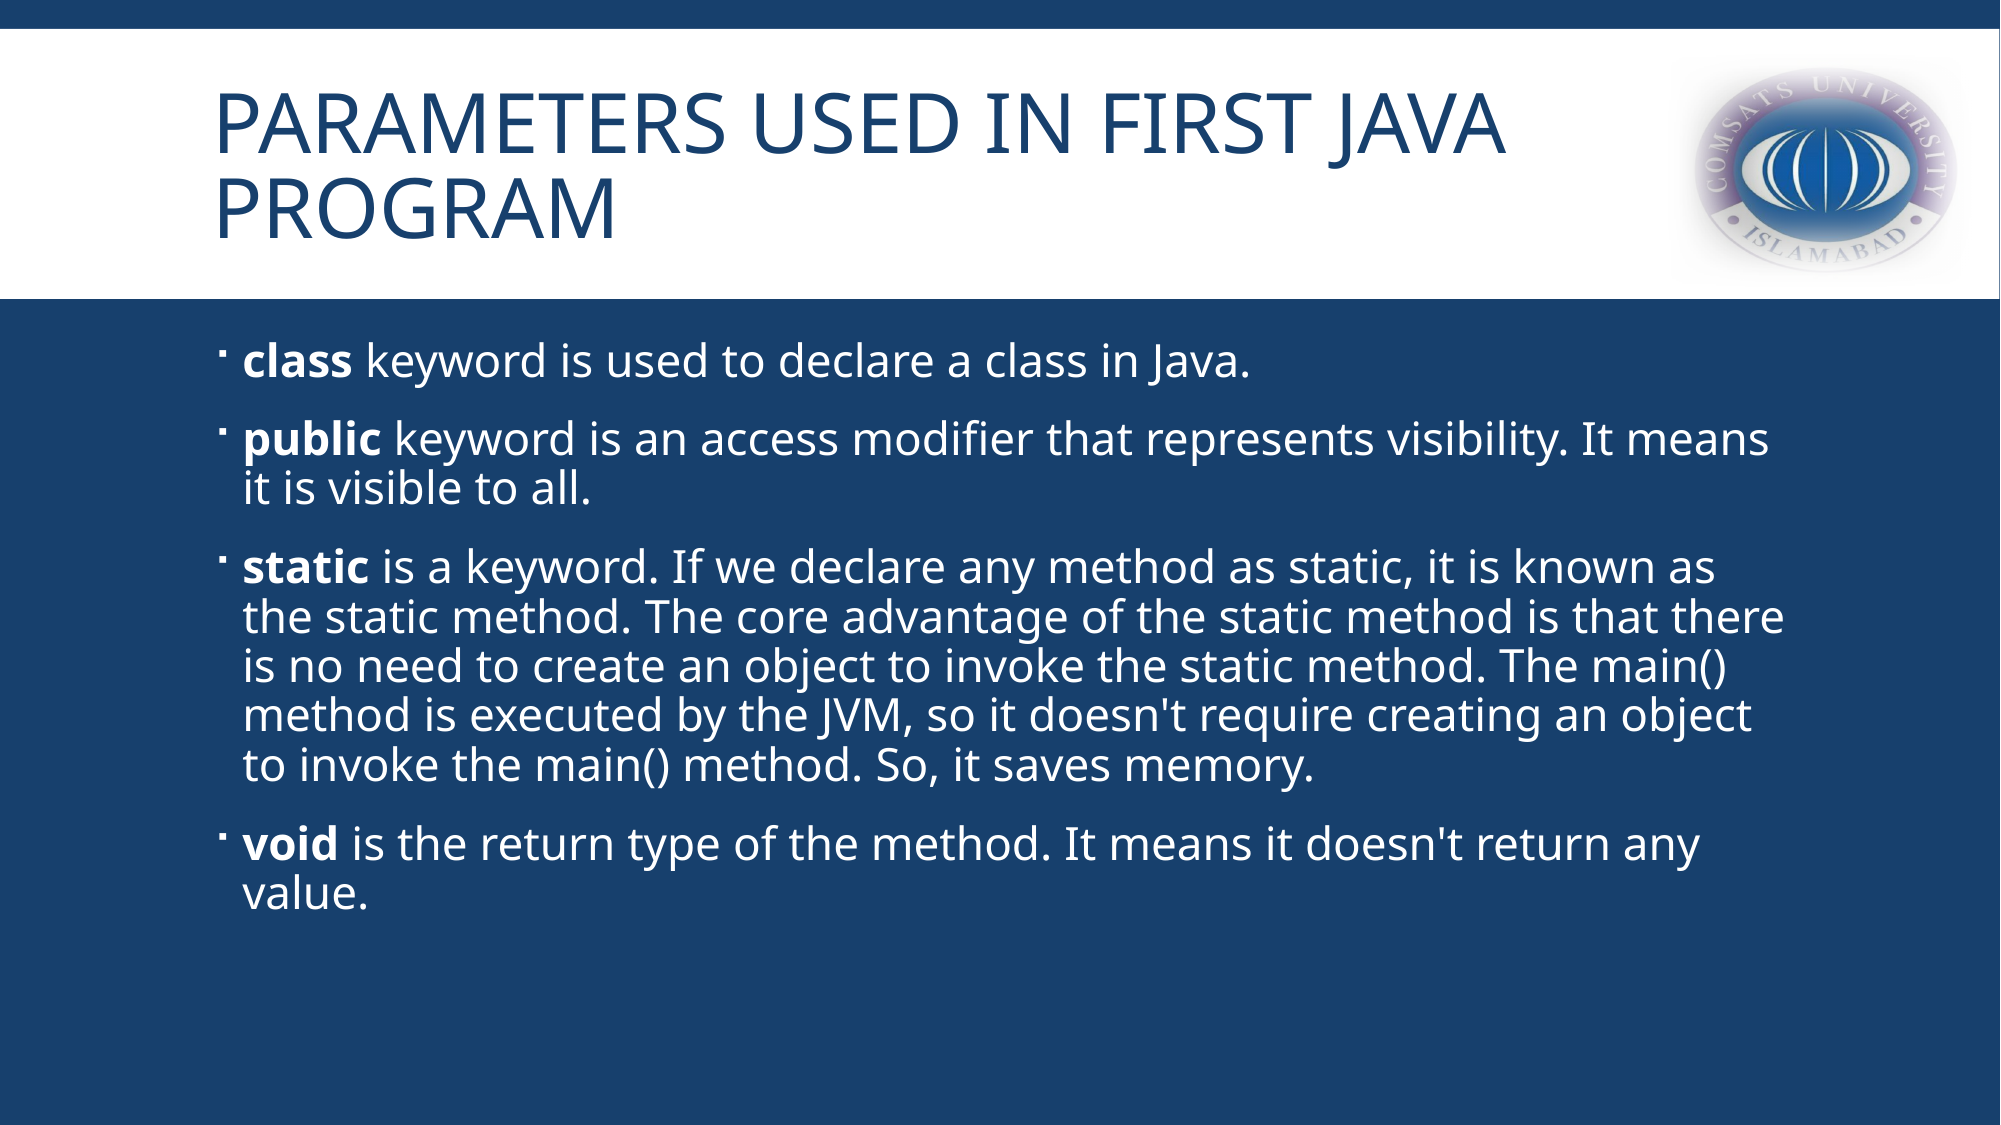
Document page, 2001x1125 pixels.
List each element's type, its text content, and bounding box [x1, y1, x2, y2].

title Parameters used in First Java Program [197, 46, 1803, 295]
list class keyword is used to declare a class in Java. public keyword is an access modifier that represents visibility. It means it is visible to all. static is a keyword. If we declare any method as static, it is known as the static method. The core advantage of the static method is that there is no need to create an object to invoke the static method. The main() method is executed by the JVM, so it doesn't require creating an object to invoke the main() method. So, it saves memory. void is the return type of the method. It means it doesn't return any value. [197, 329, 1803, 1020]
picture [1803, 136, 1890, 204]
